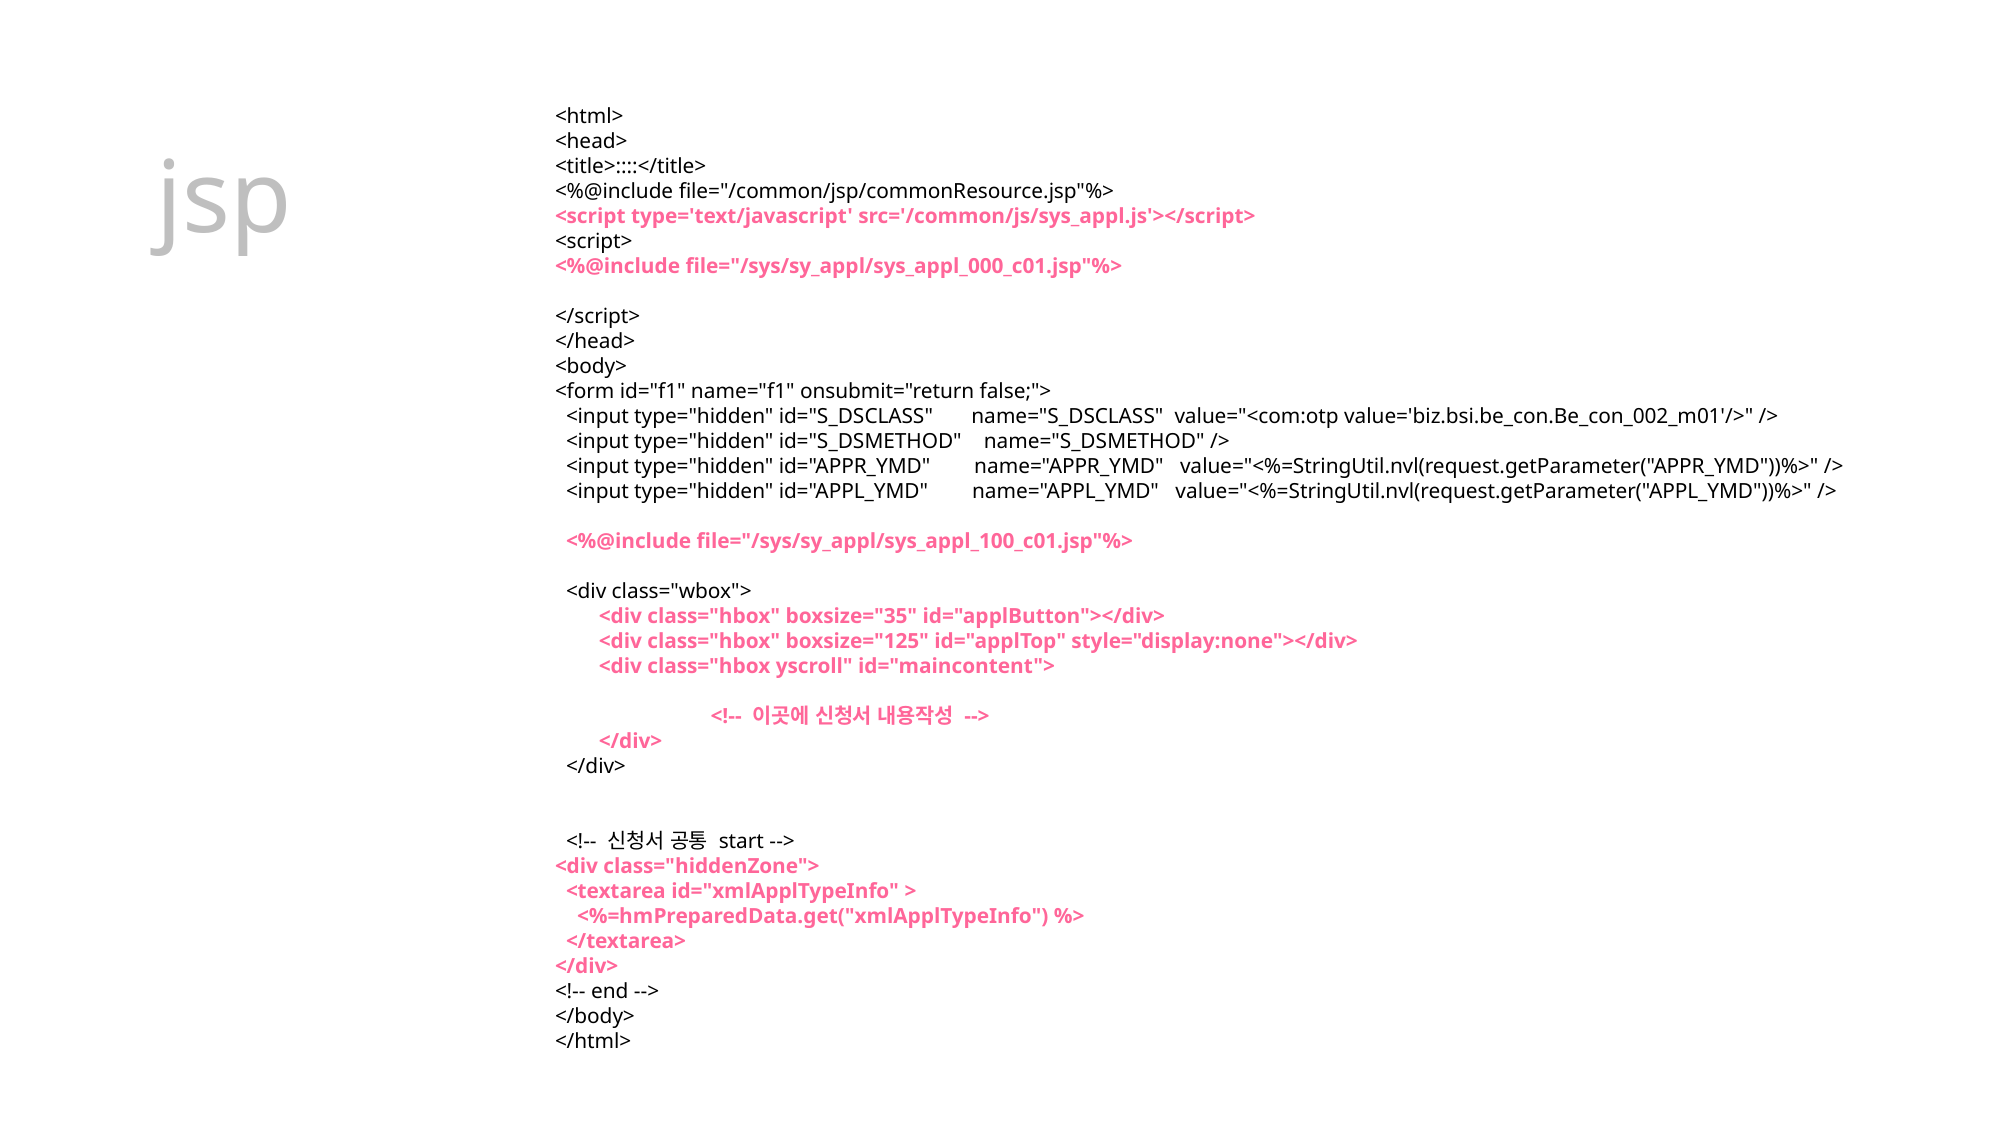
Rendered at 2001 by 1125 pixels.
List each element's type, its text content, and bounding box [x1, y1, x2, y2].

text_box <html> <head> <title>::::</title> <%@include file="/common/jsp/commonResource.jsp"%> <script type='text/javascript' src='/common/js/sys_appl.js'></script> <script> <%@include file="/sys/sy_appl/sys_appl_000_c01.jsp"%> </script> </head> <body> <form id="f1" name="f1" onsubmit="return false;"> <input type="hidden" id="S_DSCLASS" name="S_DSCLASS" value="<com:otp value='biz.bsi.be_con.Be_con_002_m01'/>" /> <input type="hidden" id="S_DSMETHOD" name="S_DSMETHOD" /> <input type="hidden" id="APPR_YMD" name="APPR_YMD" value="<%=StringUtil.nvl(request.getParameter("APPR_YMD"))%>" /> <input type="hidden" id="APPL_YMD" name="APPL_YMD" value="<%=StringUtil.nvl(request.getParameter("APPL_YMD"))%>" /> <%@include file="/sys/sy_appl/sys_appl_100_c01.jsp"%> <div class="wbox"> <div class="hbox" boxsize="35" id="applButton"></div> <div class="hbox" boxsize="125" id="applTop" style="display:none"></div> <div class="hbox yscroll" id="maincontent"> <!-- 이곳에 신청서 내용작성 --> </div> </div> <!-- 신청서 공통 start --> <div class="hiddenZone"> <textarea id="xmlApplTypeInfo" > <%=hmPreparedData.get("xmlApplTypeInfo") %> </textarea> </div> <!-- end --> </body> </html> [540, 95, 2000, 1060]
text_box jsp [141, 125, 307, 260]
